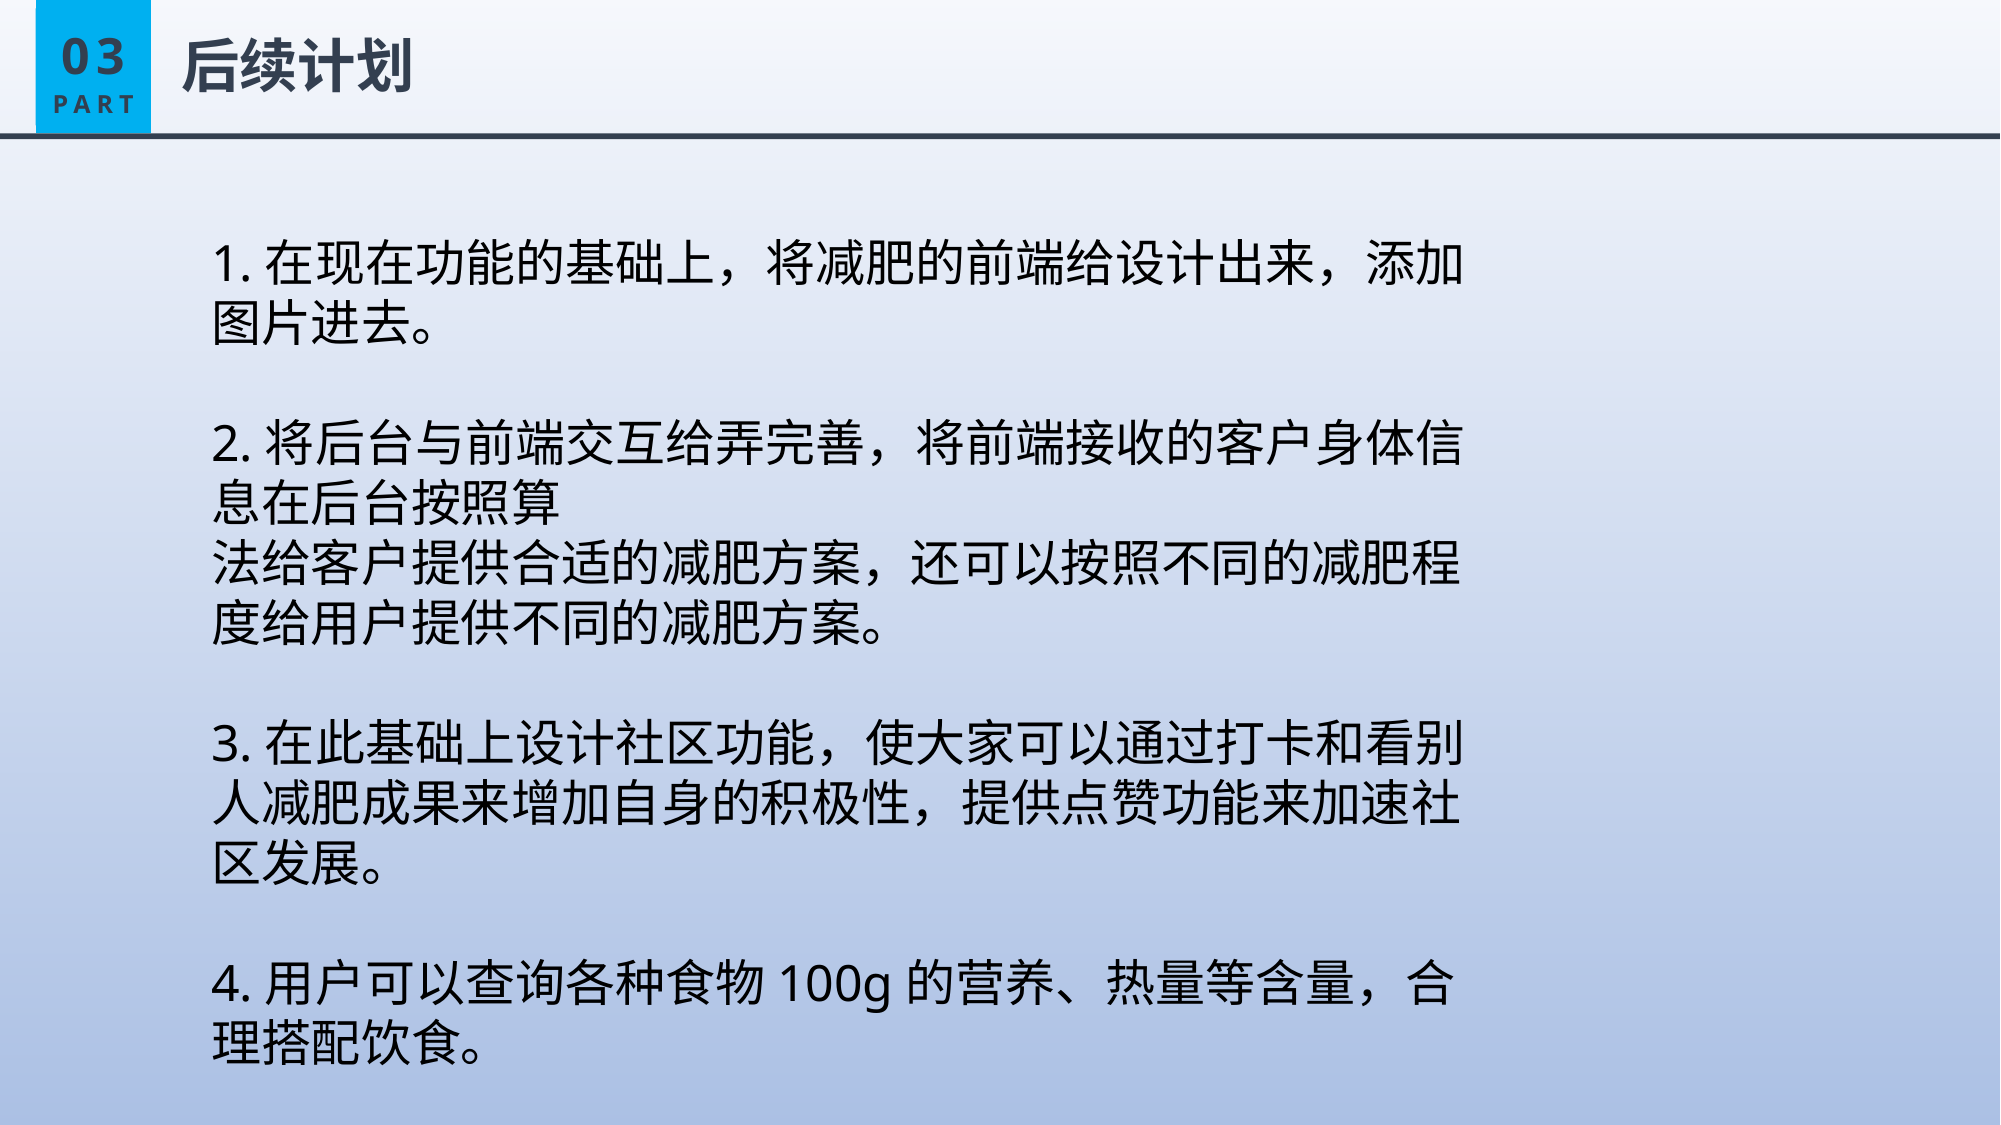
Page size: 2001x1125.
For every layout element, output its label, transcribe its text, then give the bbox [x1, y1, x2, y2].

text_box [35, 0, 151, 134]
text_box [0, 132, 2000, 140]
text_box 1.在现在功能的基础上，将减肥的前端给设计出来，添加图片进去。 2.将后台与前端交互给弄完善，将前端接收的客户身体信息在后台按照算 法给客户提供合适的减肥方案，还可以按照不同的减肥程度给用户提供不同的减肥方案。 3.在此基础上设计社区功能，使大家可以通过打卡和看别人减肥成果来增加自身的积极性，提供点赞功能来加速社区发展。 4.用户可以查询各种食物100g的营养、热量等含量，合理搭配饮食。 [196, 223, 1483, 1079]
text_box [151, 0, 156, 134]
text_box 后续计划 [166, 21, 430, 107]
